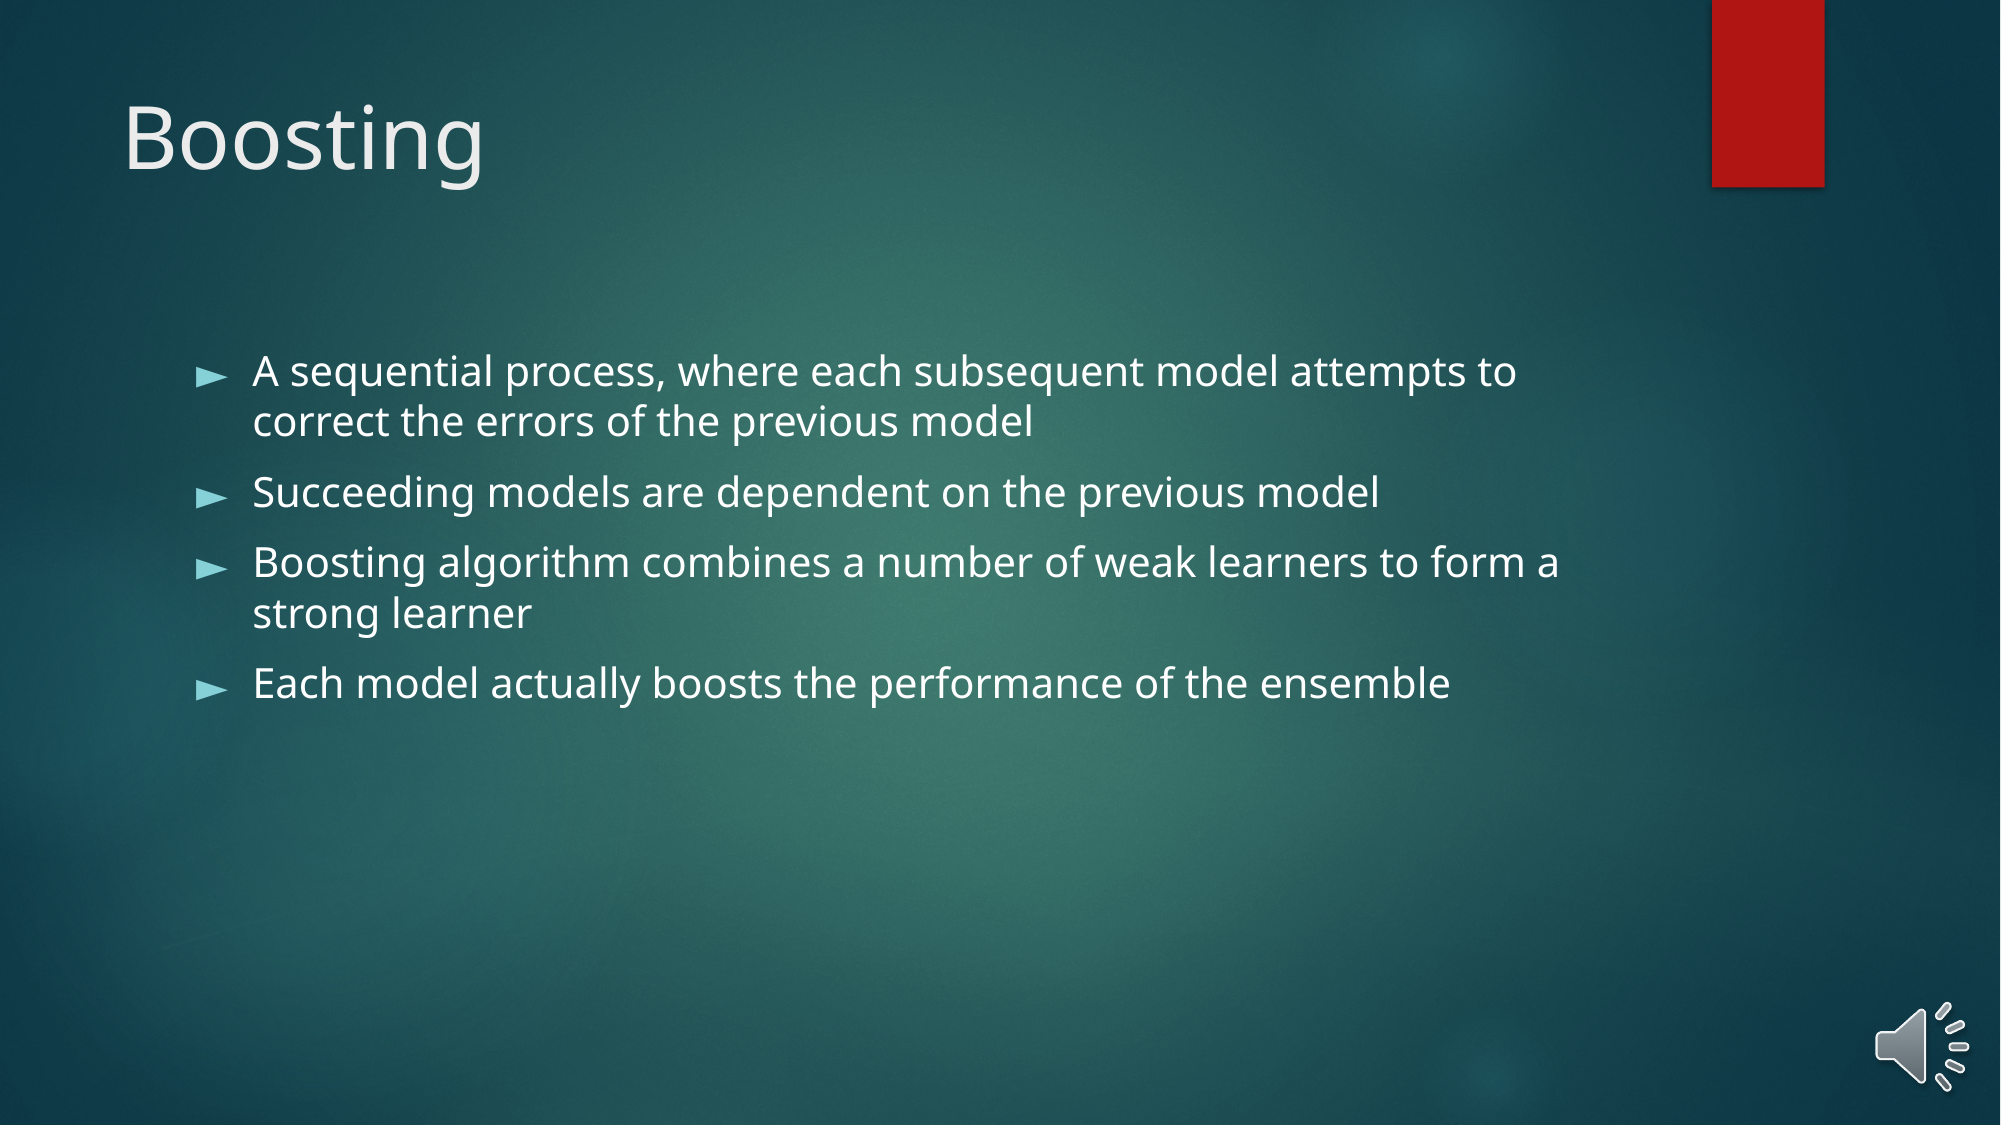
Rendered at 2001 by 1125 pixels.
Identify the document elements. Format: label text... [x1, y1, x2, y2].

picture [0, 0, 2001, 1125]
list A sequential process, where each subsequent model attempts to correct the errors of the previous model Succeeding models are dependent on the previous model Boosting algorithm combines a number of weak learners to form a strong learner Each model actually boosts the performance of the ensemble [181, 336, 1649, 1025]
title Boosting [106, 74, 1649, 304]
